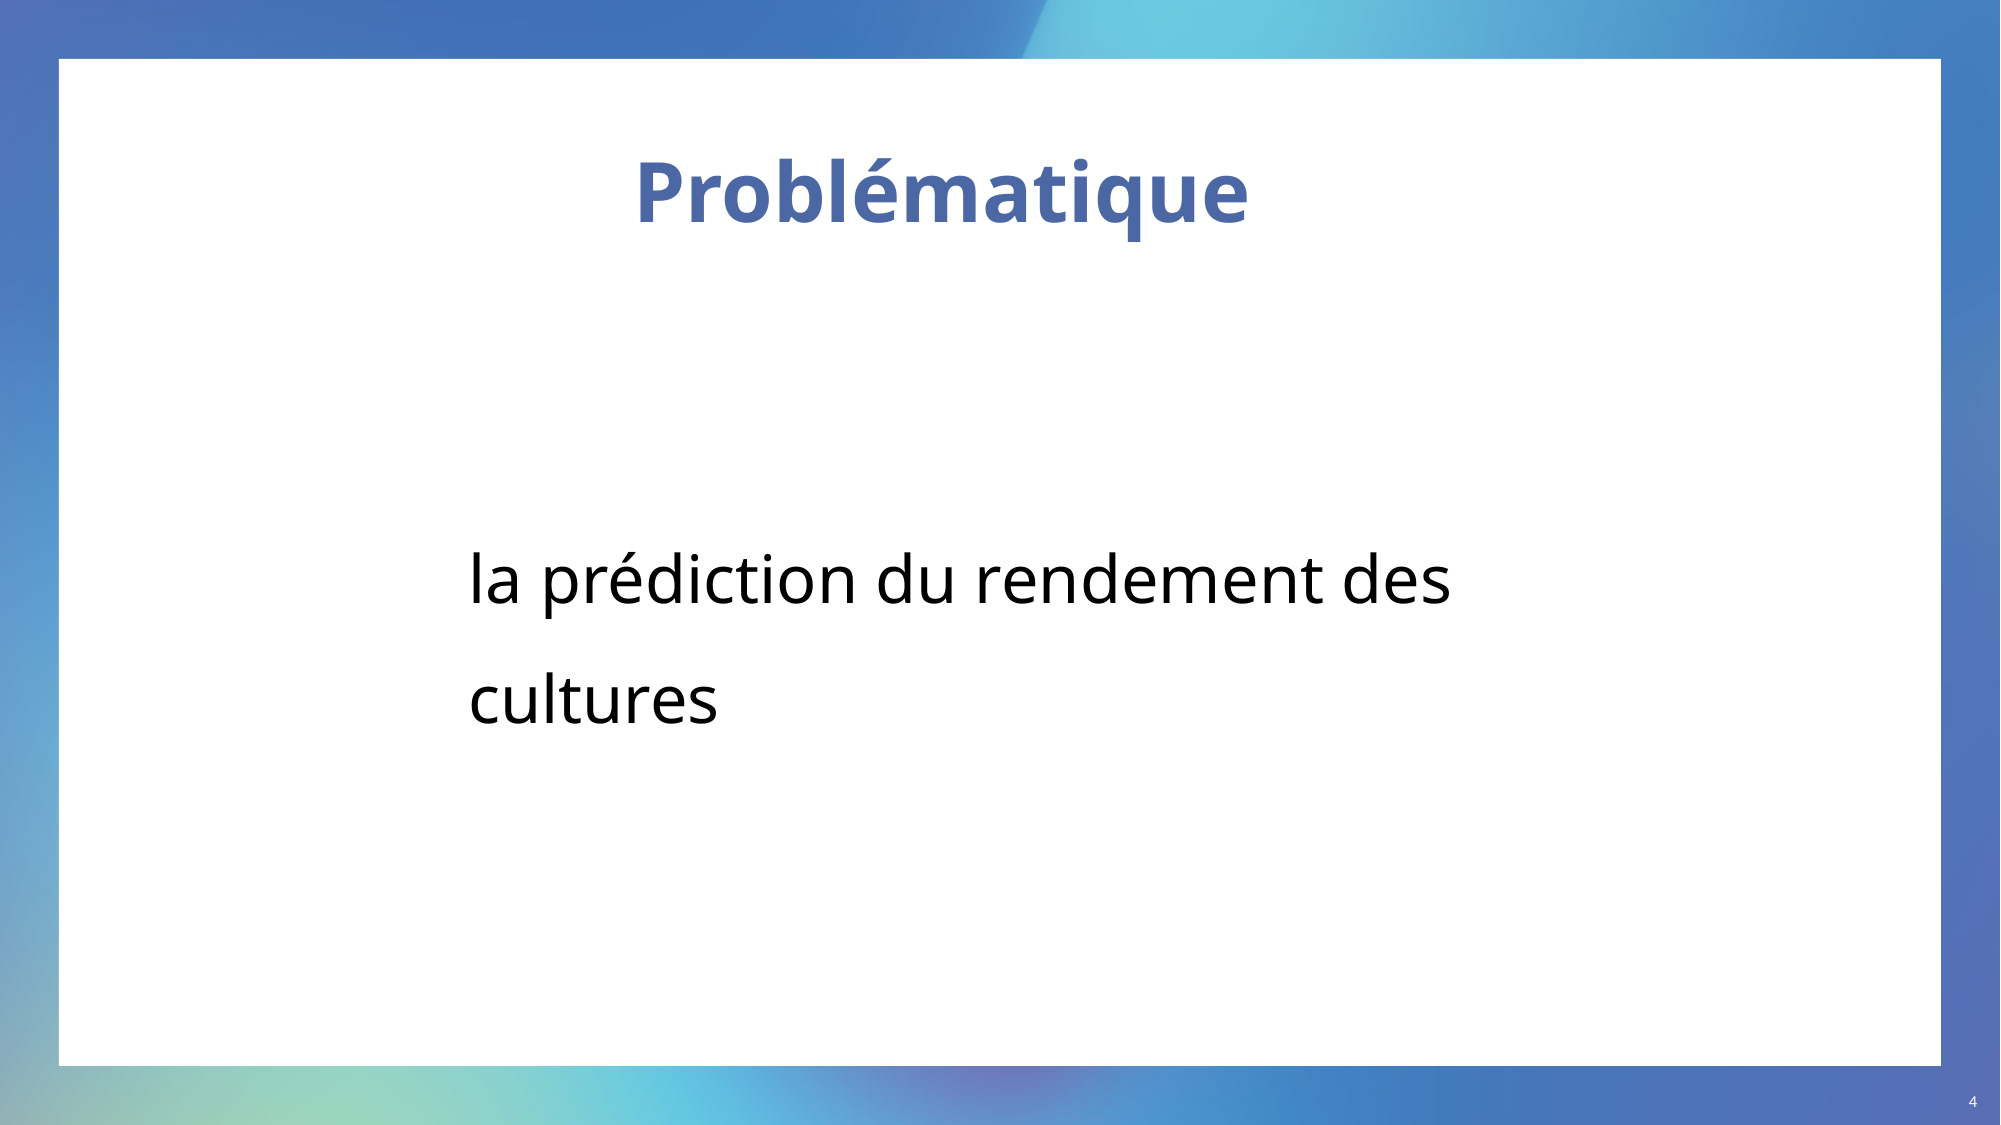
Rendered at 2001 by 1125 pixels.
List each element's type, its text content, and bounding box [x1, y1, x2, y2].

picture [0, 0, 2000, 1125]
text_box la prédiction du rendement des cultures [453, 489, 1627, 745]
text_box Problématique [277, 123, 1607, 255]
